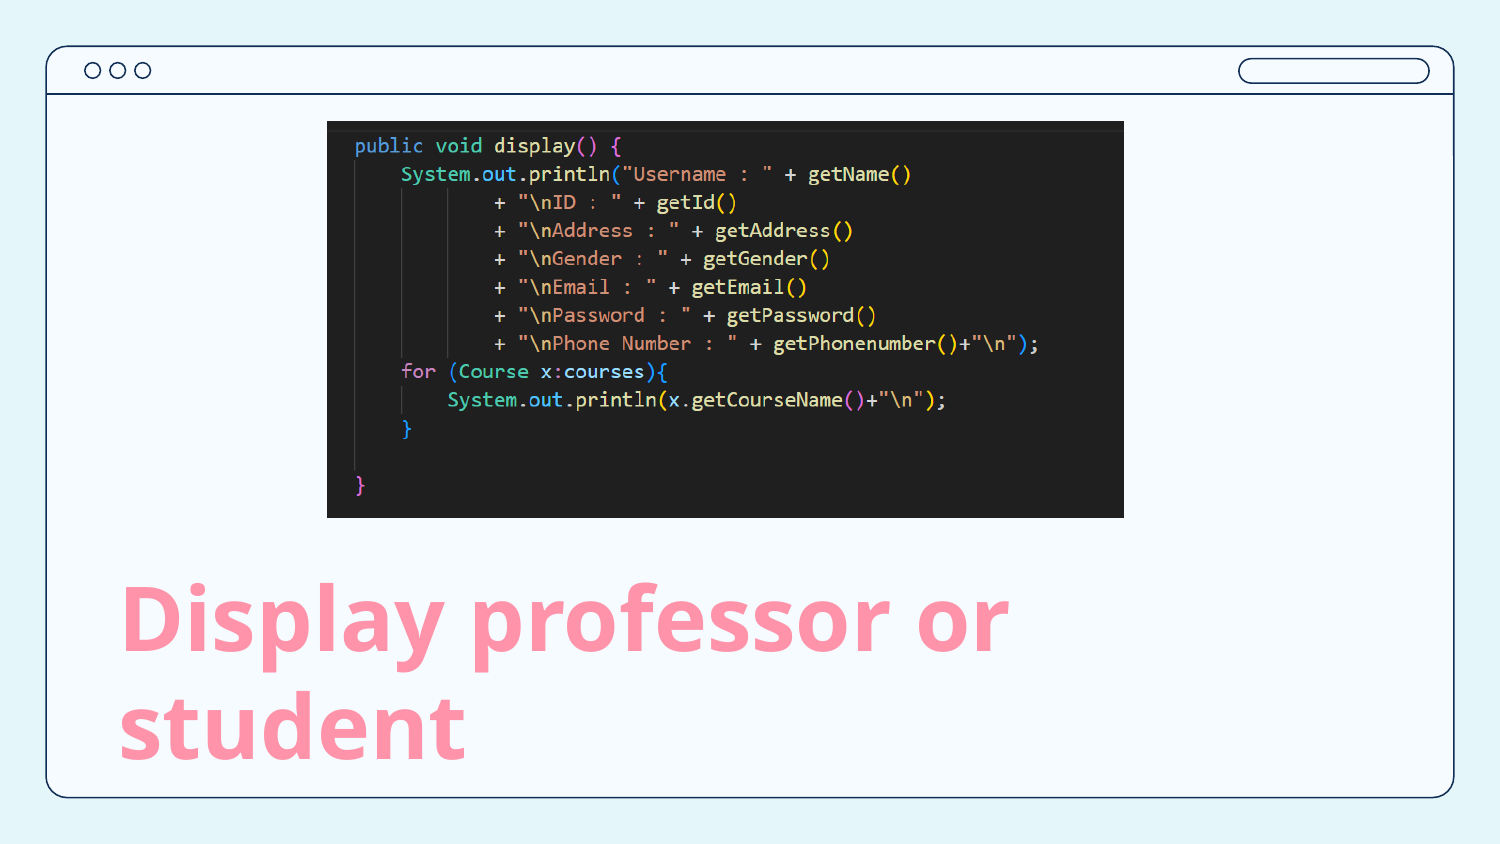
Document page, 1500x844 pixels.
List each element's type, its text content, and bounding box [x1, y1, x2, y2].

text_box Display professor or student [103, 547, 1397, 793]
picture [327, 120, 1125, 518]
